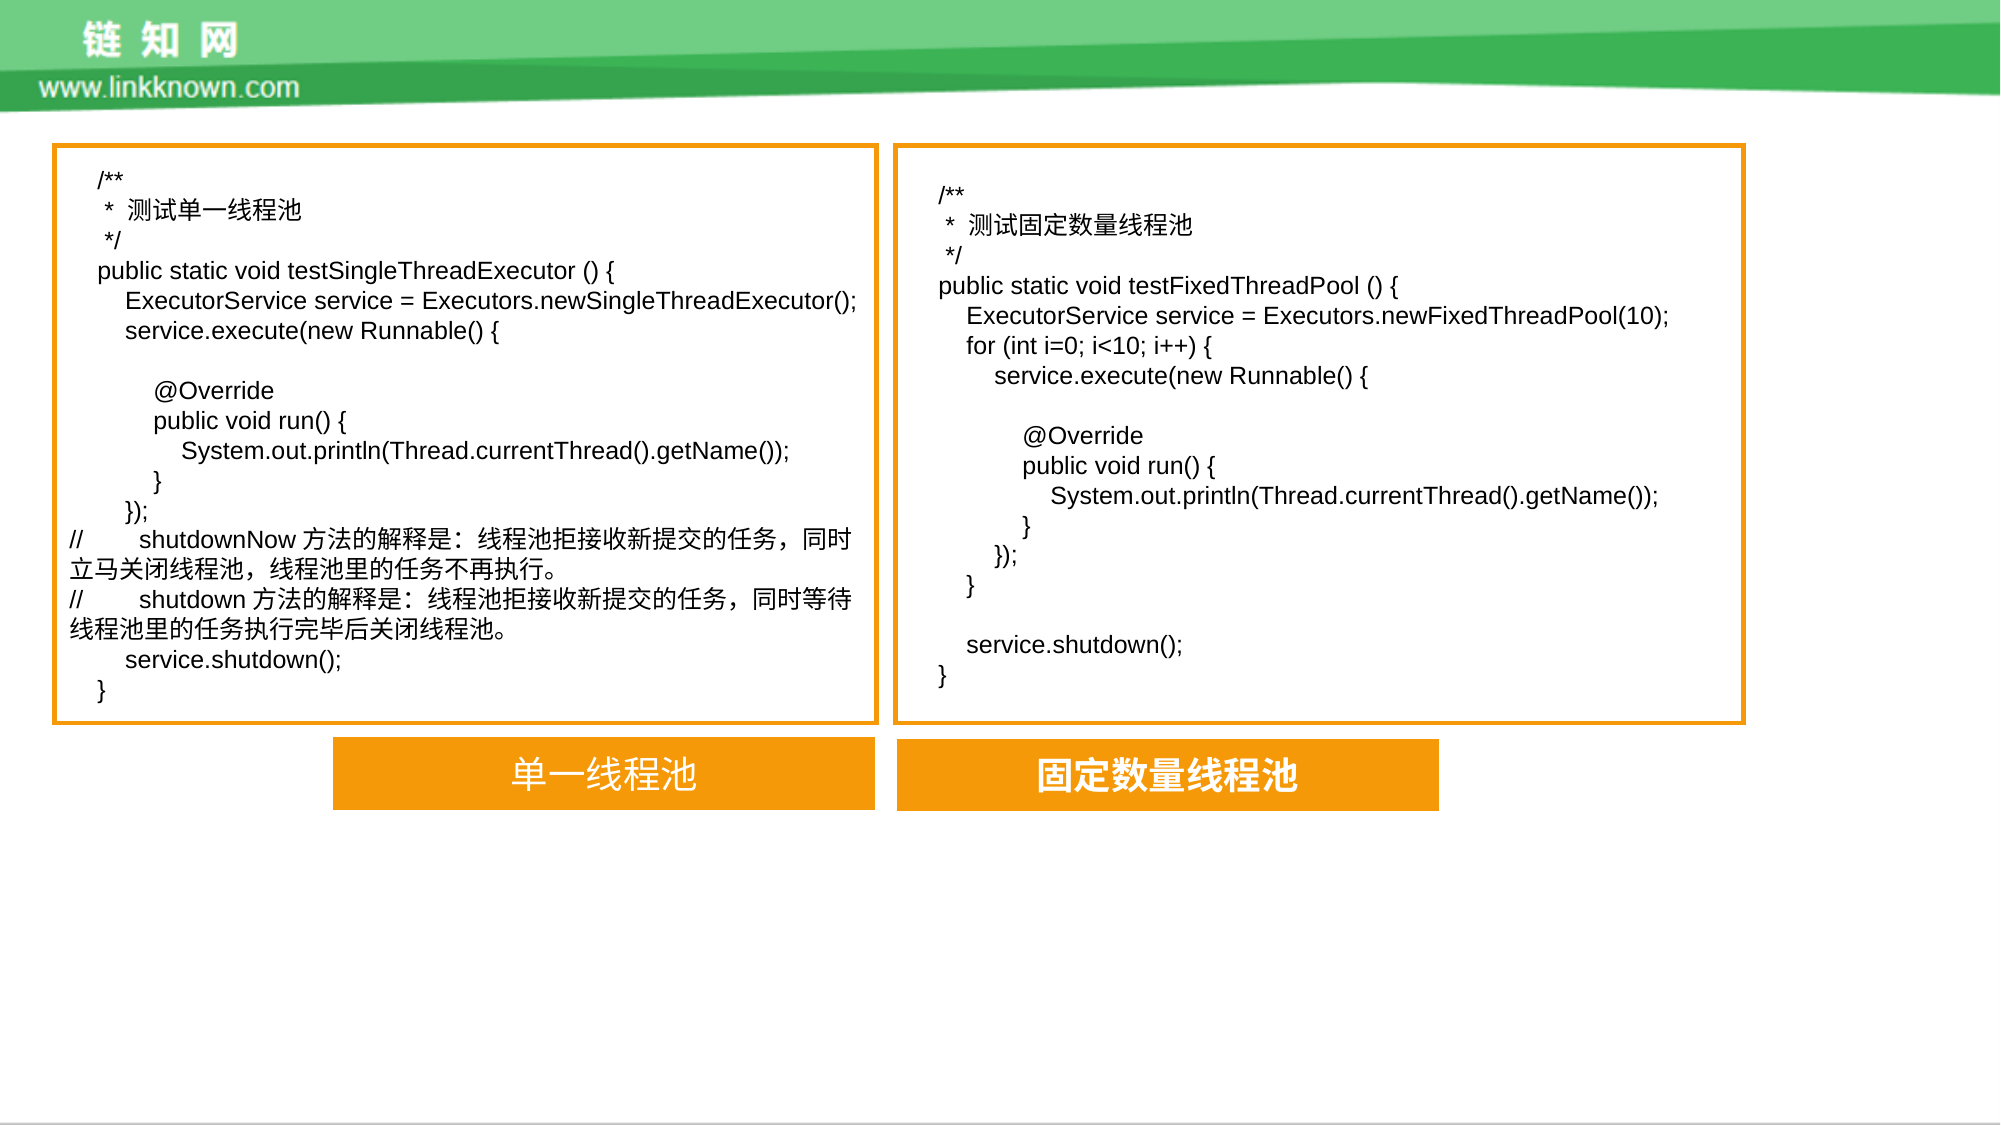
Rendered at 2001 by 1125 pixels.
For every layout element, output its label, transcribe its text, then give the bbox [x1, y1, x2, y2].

text_box /** * 测试单一线程池 */ public static void testSingleThreadExecutor () { ExecutorService service = Executors.newSingleThreadExecutor(); service.execute(new Runnable() { @Override public void run() { System.out.println(Thread.currentThread().getName()); } }); // shutdownNow方法的解释是：线程池拒接收新提交的任务，同时立马关闭线程池，线程池里的任务不再执行。 // shutdown方法的解释是：线程池拒接收新提交的任务，同时等待线程池里的任务执行完毕后关闭线程池。 service.shutdown(); } [53, 144, 878, 724]
text_box /** * 测试固定数量线程池 */ public static void testFixedThreadPool () { ExecutorService service = Executors.newFixedThreadPool(10); for (int i=0; i<10; i++) { service.execute(new Runnable() { @Override public void run() { System.out.println(Thread.currentThread().getName()); } }); } service.shutdown(); } [895, 144, 1744, 724]
text_box 固定数量线程池 [895, 737, 1441, 813]
text_box 单一线程池 [331, 735, 877, 812]
picture [0, 0, 2001, 1125]
